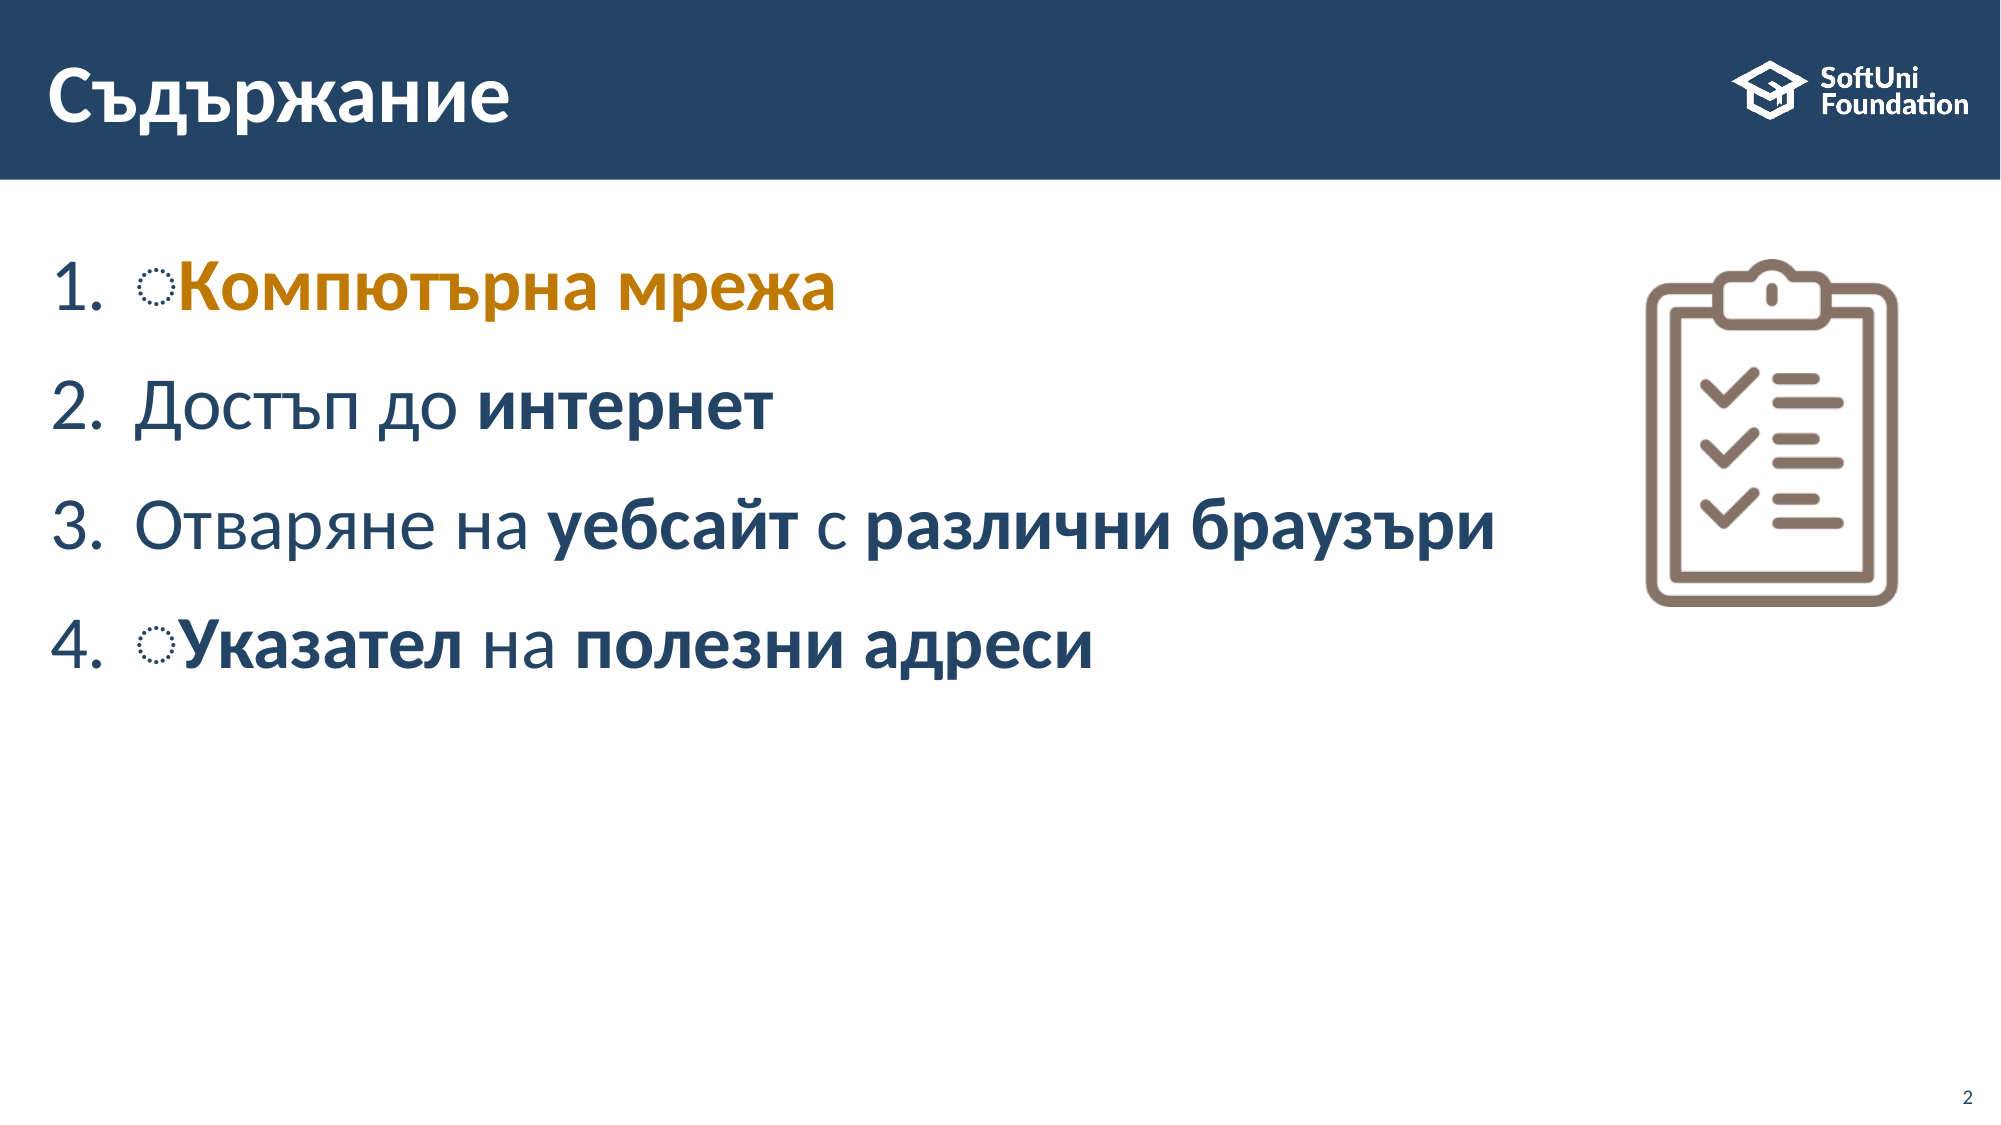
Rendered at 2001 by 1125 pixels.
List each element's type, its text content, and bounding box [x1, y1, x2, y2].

list ͏Компютърна мрежа Достъп до интернет Отваряне на уебсайт с различни браузъри ͏Указател на полезни адреси [32, 224, 1965, 1080]
title Съдържание [31, 16, 1716, 162]
text_box 2 [1927, 1067, 1989, 1117]
picture [1731, 60, 1968, 120]
picture [1641, 259, 1902, 607]
